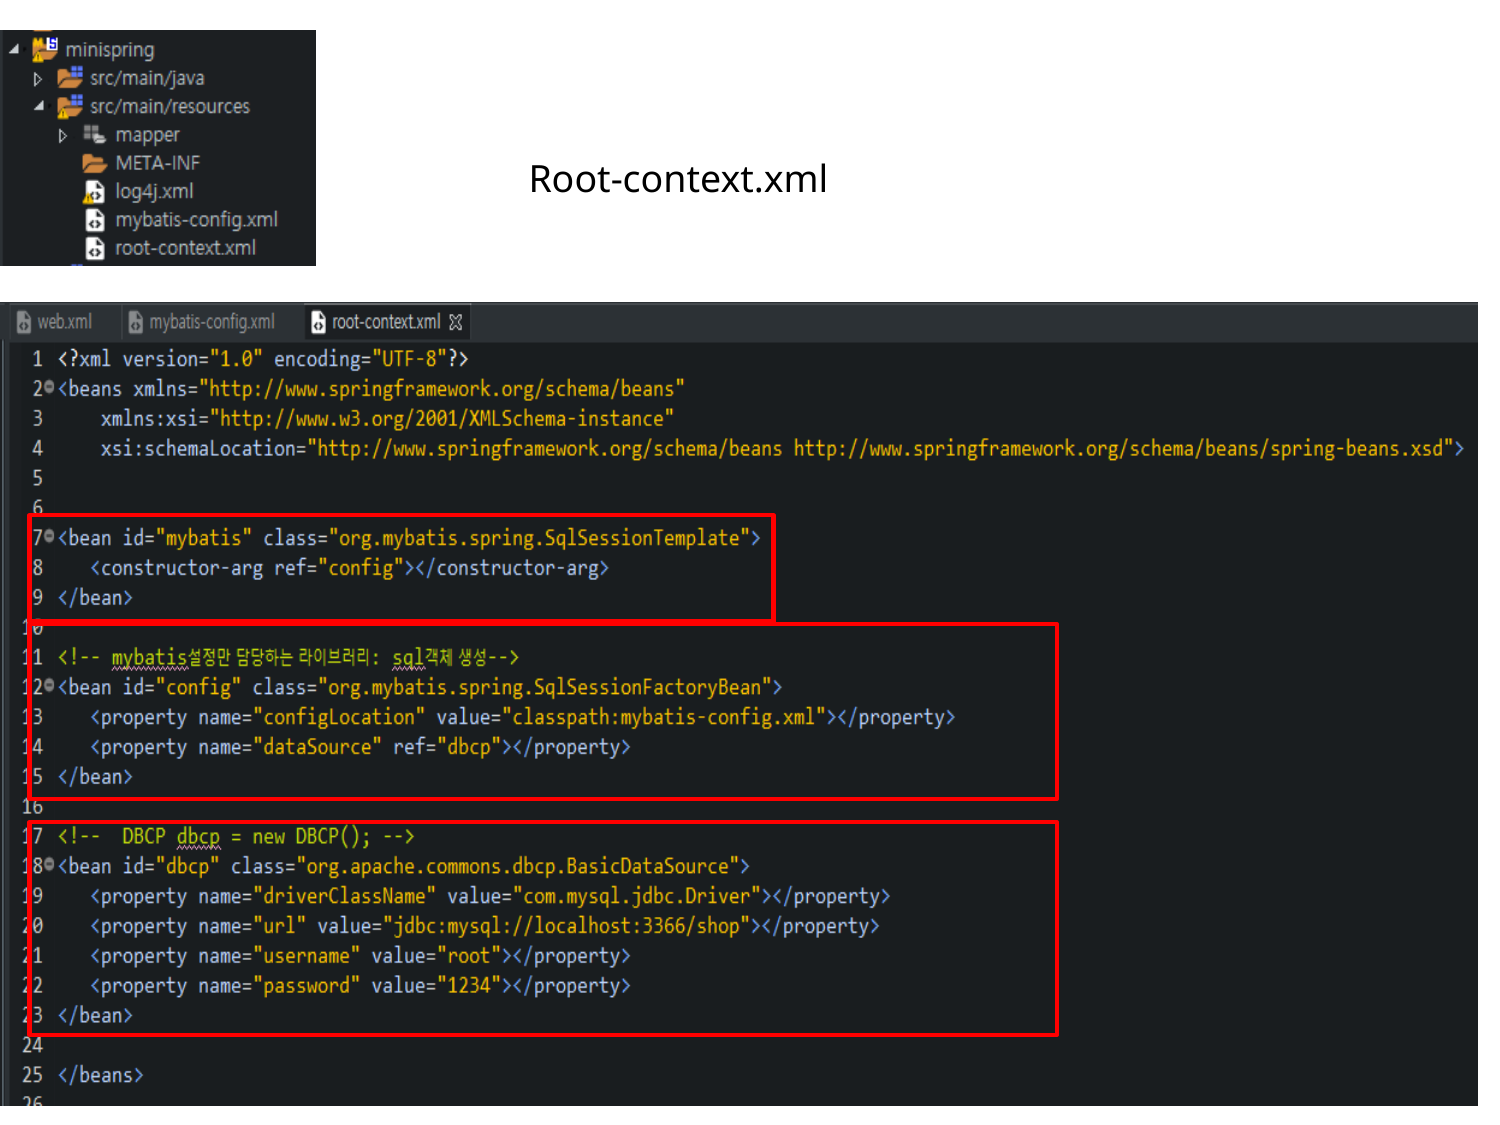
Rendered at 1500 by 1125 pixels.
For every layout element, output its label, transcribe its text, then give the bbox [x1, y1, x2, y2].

text_box Root-context.xml [513, 148, 922, 208]
picture [0, 302, 1479, 1107]
picture [0, 30, 316, 266]
